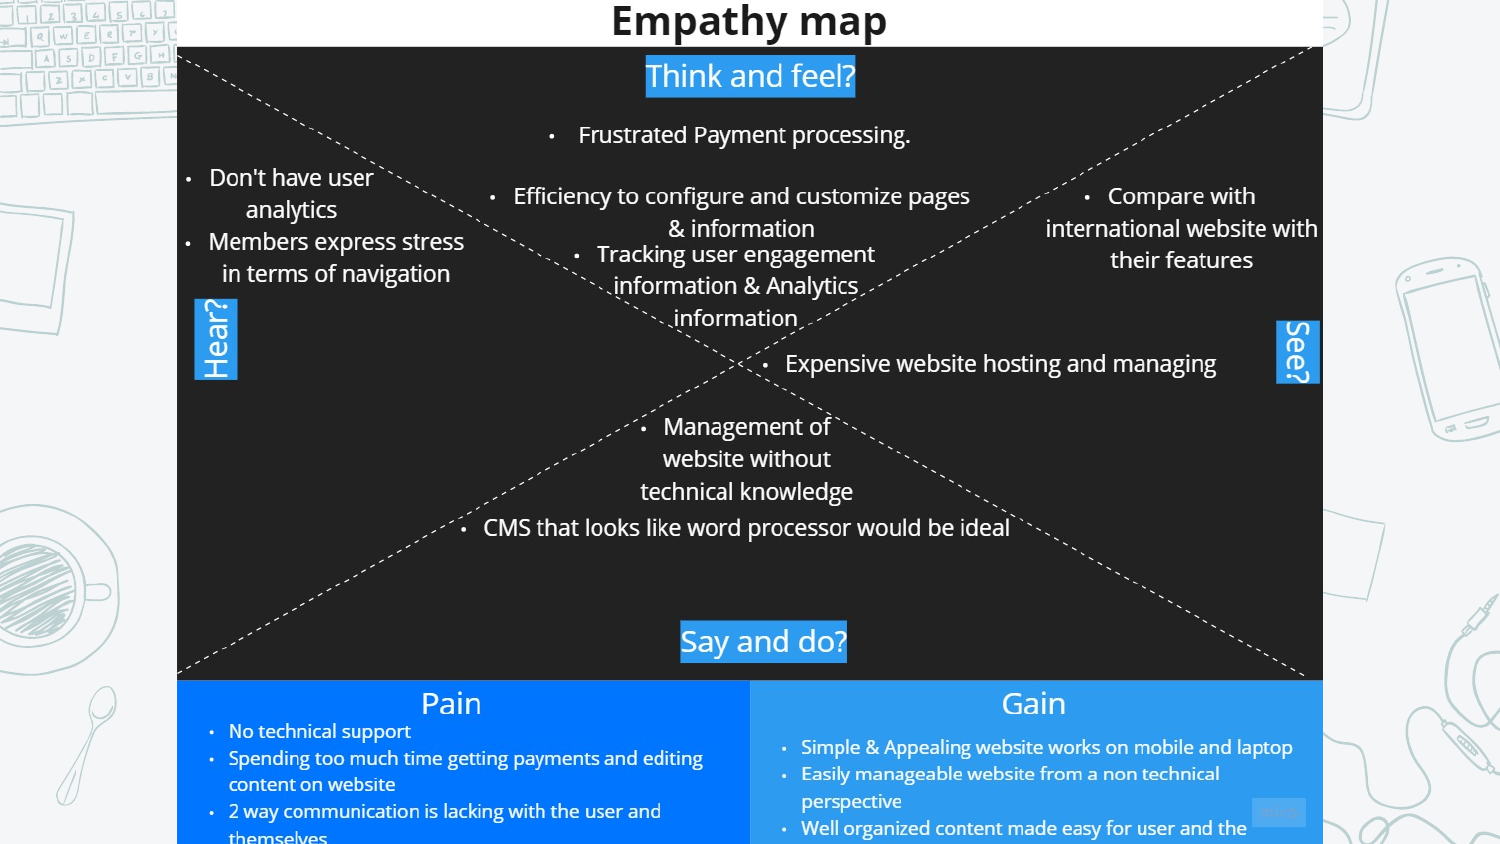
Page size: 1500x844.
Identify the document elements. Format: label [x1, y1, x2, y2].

picture [176, 0, 1323, 844]
